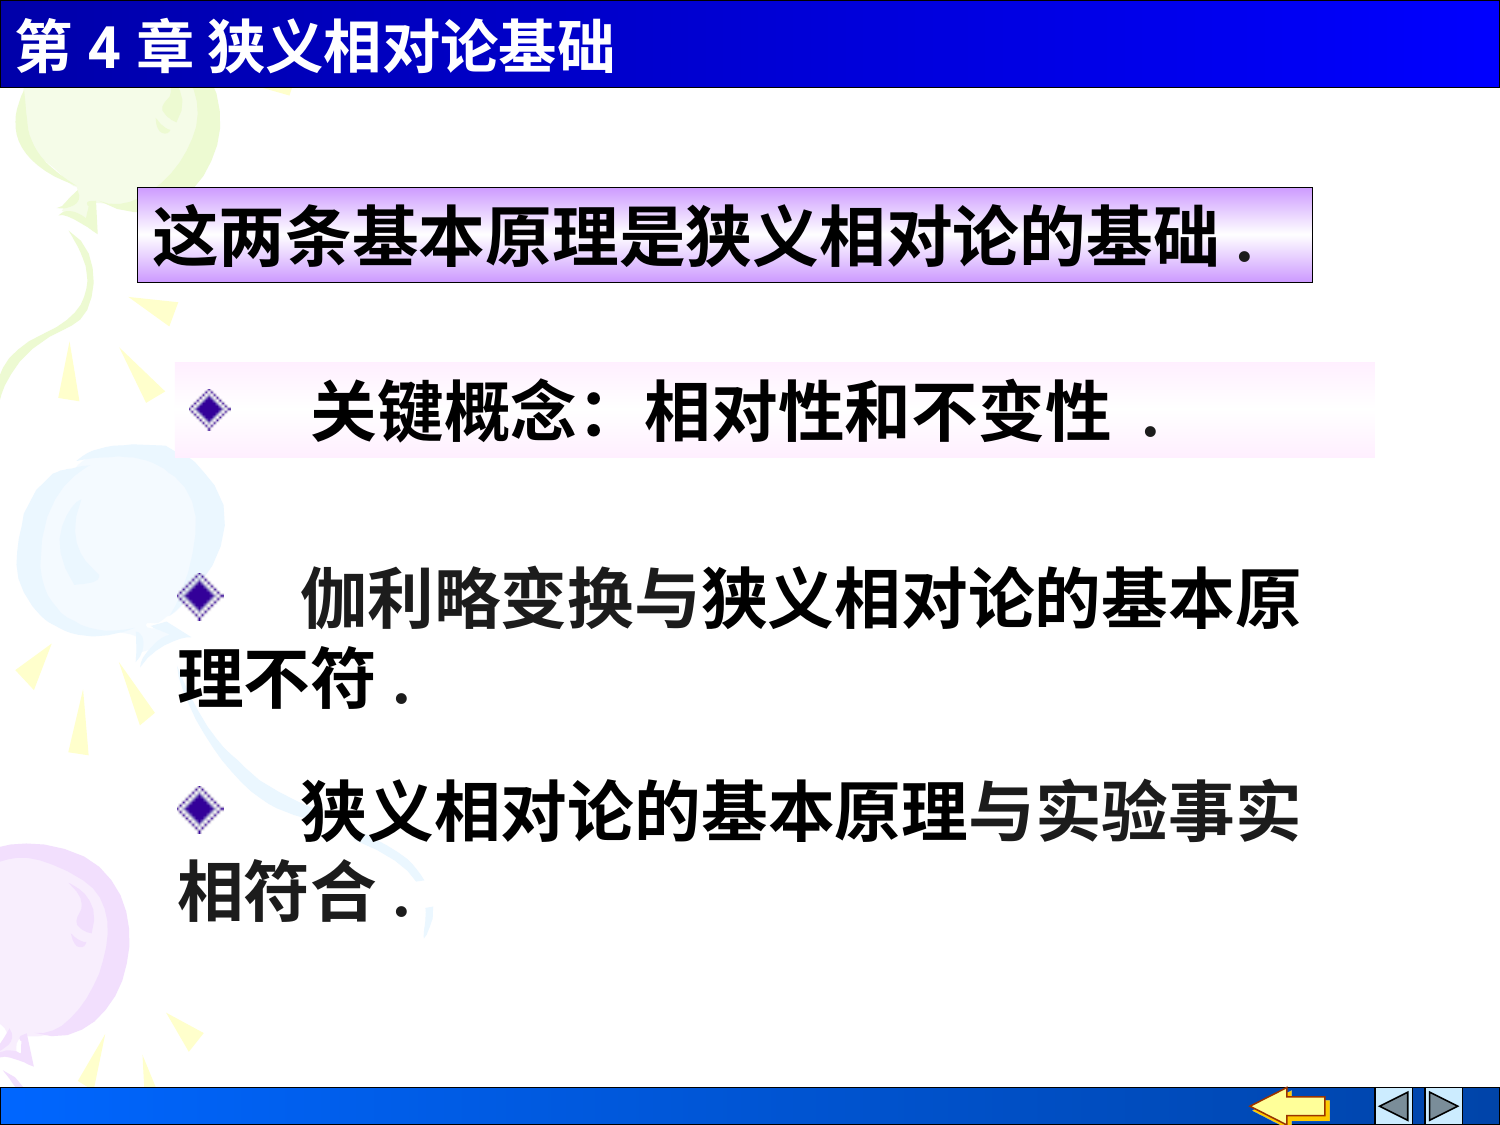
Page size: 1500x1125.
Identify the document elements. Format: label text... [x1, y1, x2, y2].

picture [177, 573, 224, 621]
text_box 狭义相对论的基本原理与实验事实相符合. [162, 762, 1350, 938]
text_box 伽利略变换与狭义相对论的基本原理不符. [162, 549, 1363, 725]
picture [189, 389, 231, 431]
slide_number [1074, 1023, 1426, 1100]
text_box 关键概念：相对性和不变性 . [174, 362, 1375, 458]
picture [177, 786, 224, 834]
text_box 这两条基本原理是狭义相对论的基础. [137, 187, 1312, 283]
